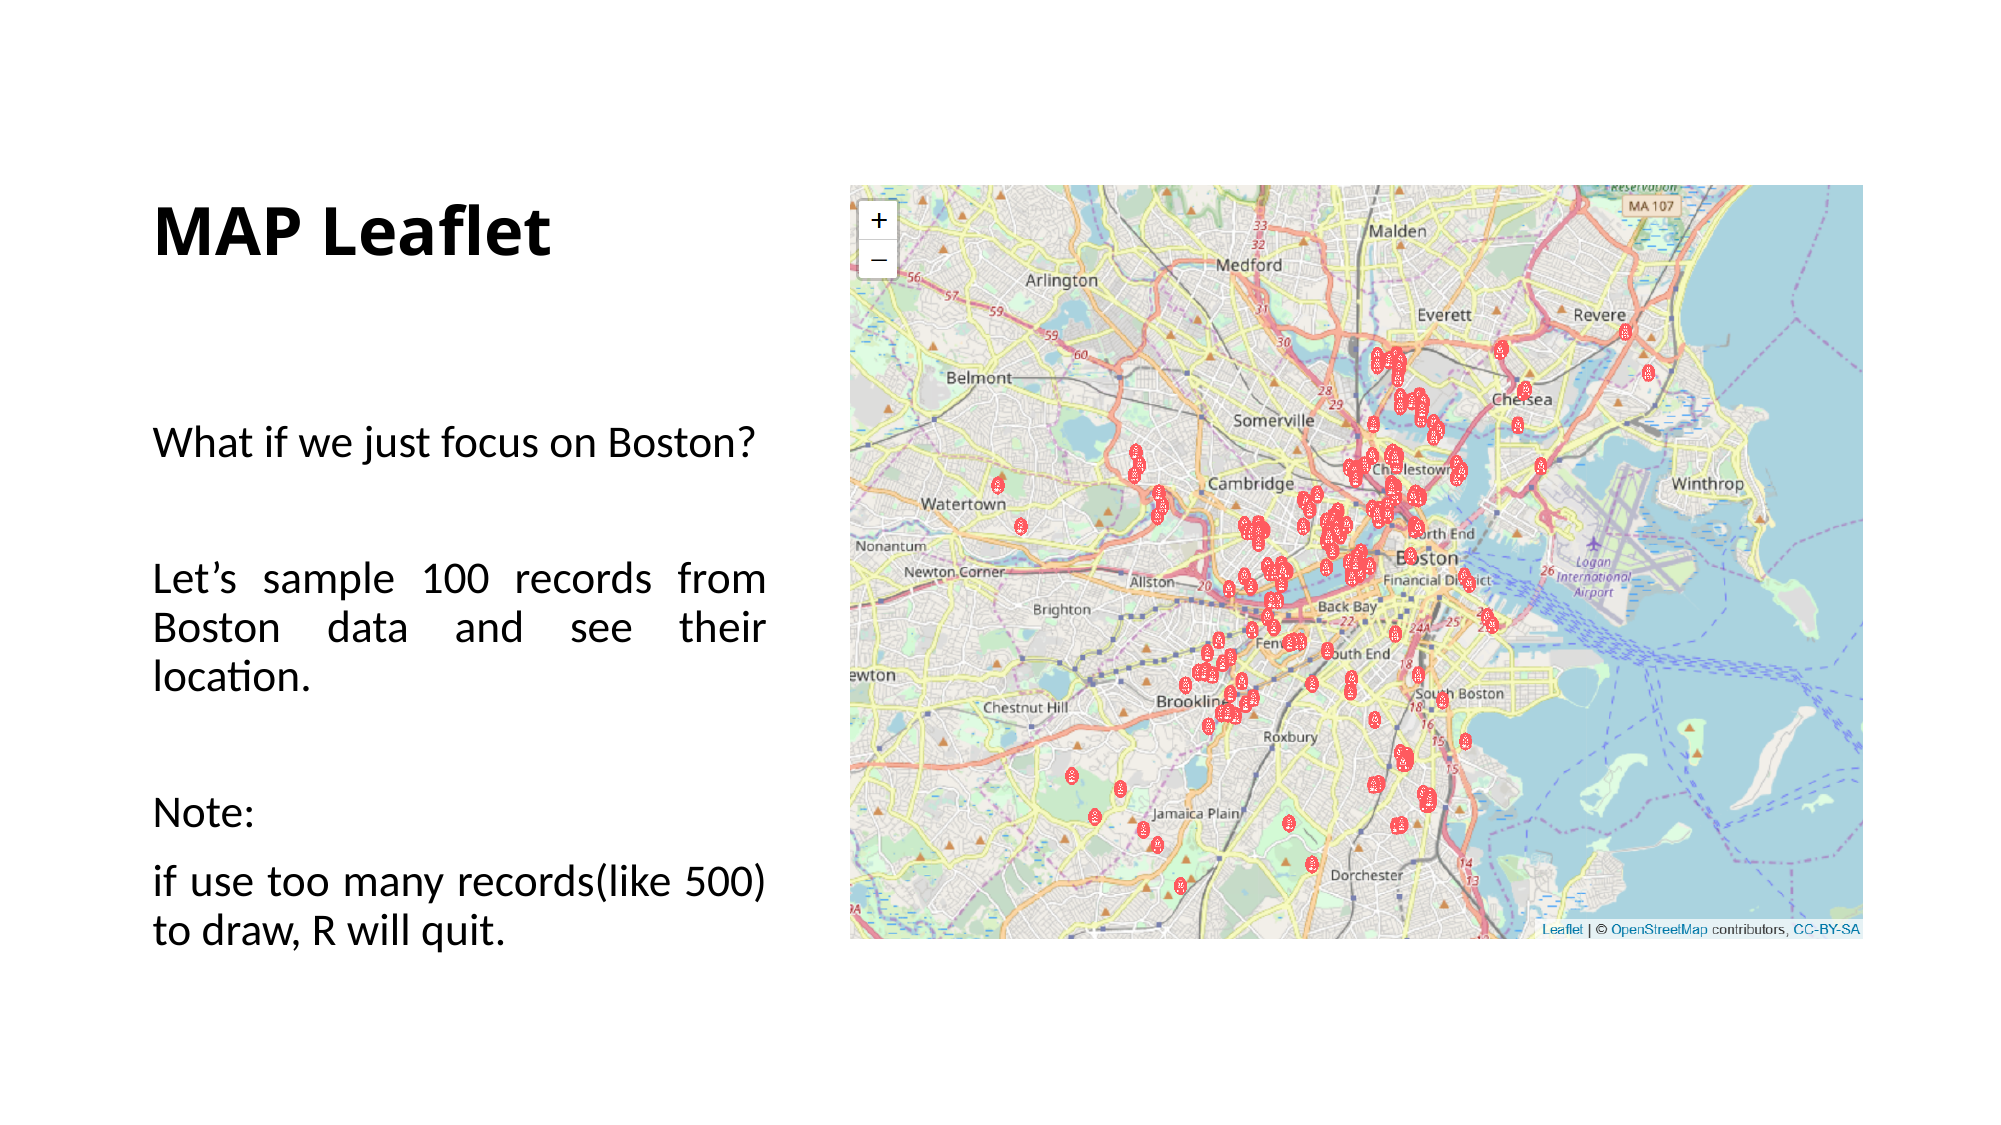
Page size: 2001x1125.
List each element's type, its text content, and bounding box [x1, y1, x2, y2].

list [850, 184, 1863, 939]
list What if we just focus on Boston? Let’s sample 100 records from Boston data and see their location. Note: if use too many records(like 500) to draw, R will quit. [137, 337, 783, 963]
title MAP Leaflet [137, 124, 783, 278]
